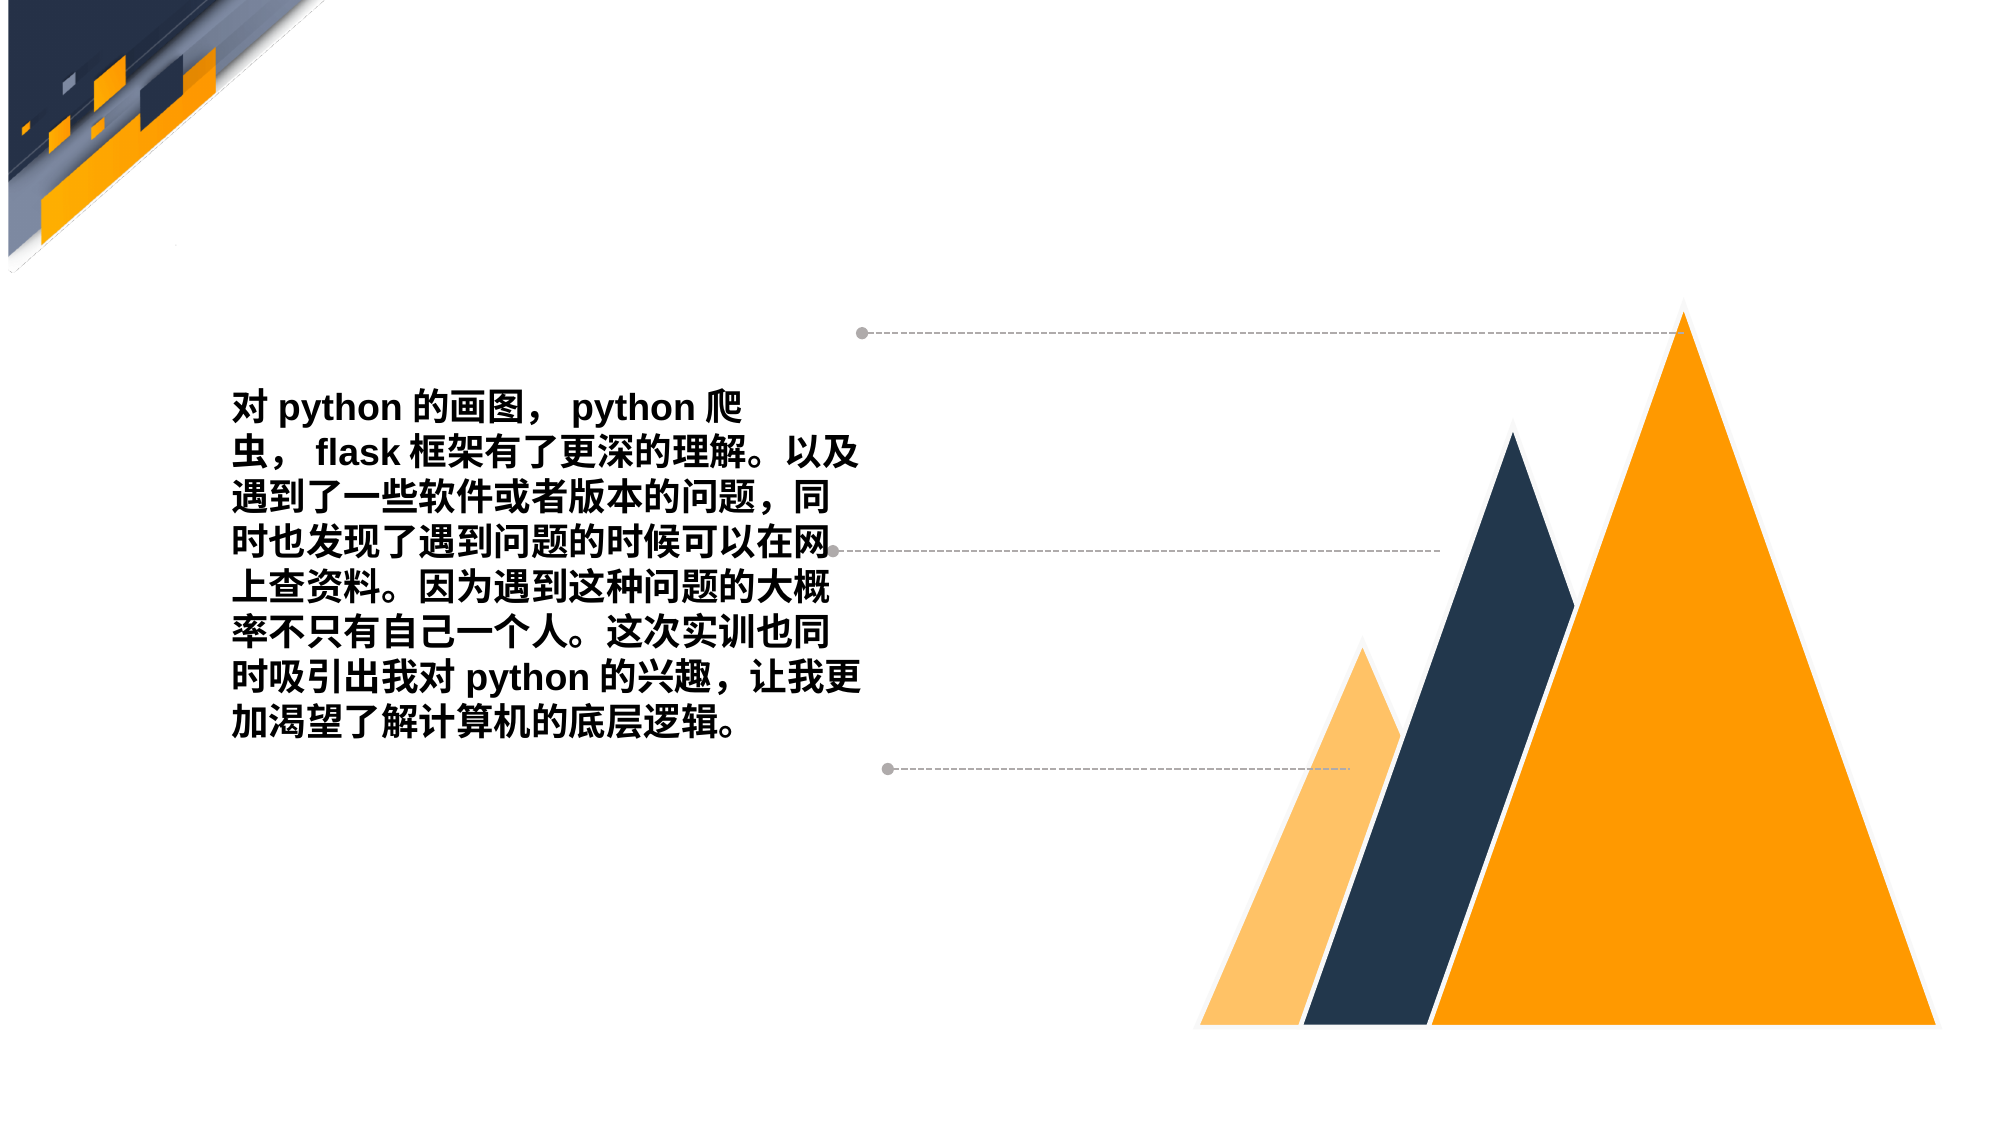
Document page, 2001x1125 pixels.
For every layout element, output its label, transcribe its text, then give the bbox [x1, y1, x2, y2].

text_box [1196, 304, 1940, 1028]
text_box 对python的画图，python爬虫，flask框架有了更深的理解。以及遇到了一些软件或者版本的问题，同时也发现了遇到问题的时候可以在网上查资料。因为遇到这种问题的大概率不只有自己一个人。这次实训也同时吸引出我对python的兴趣，让我更加渴望了解计算机的底层逻辑。 [216, 375, 884, 751]
picture [8, 0, 396, 330]
